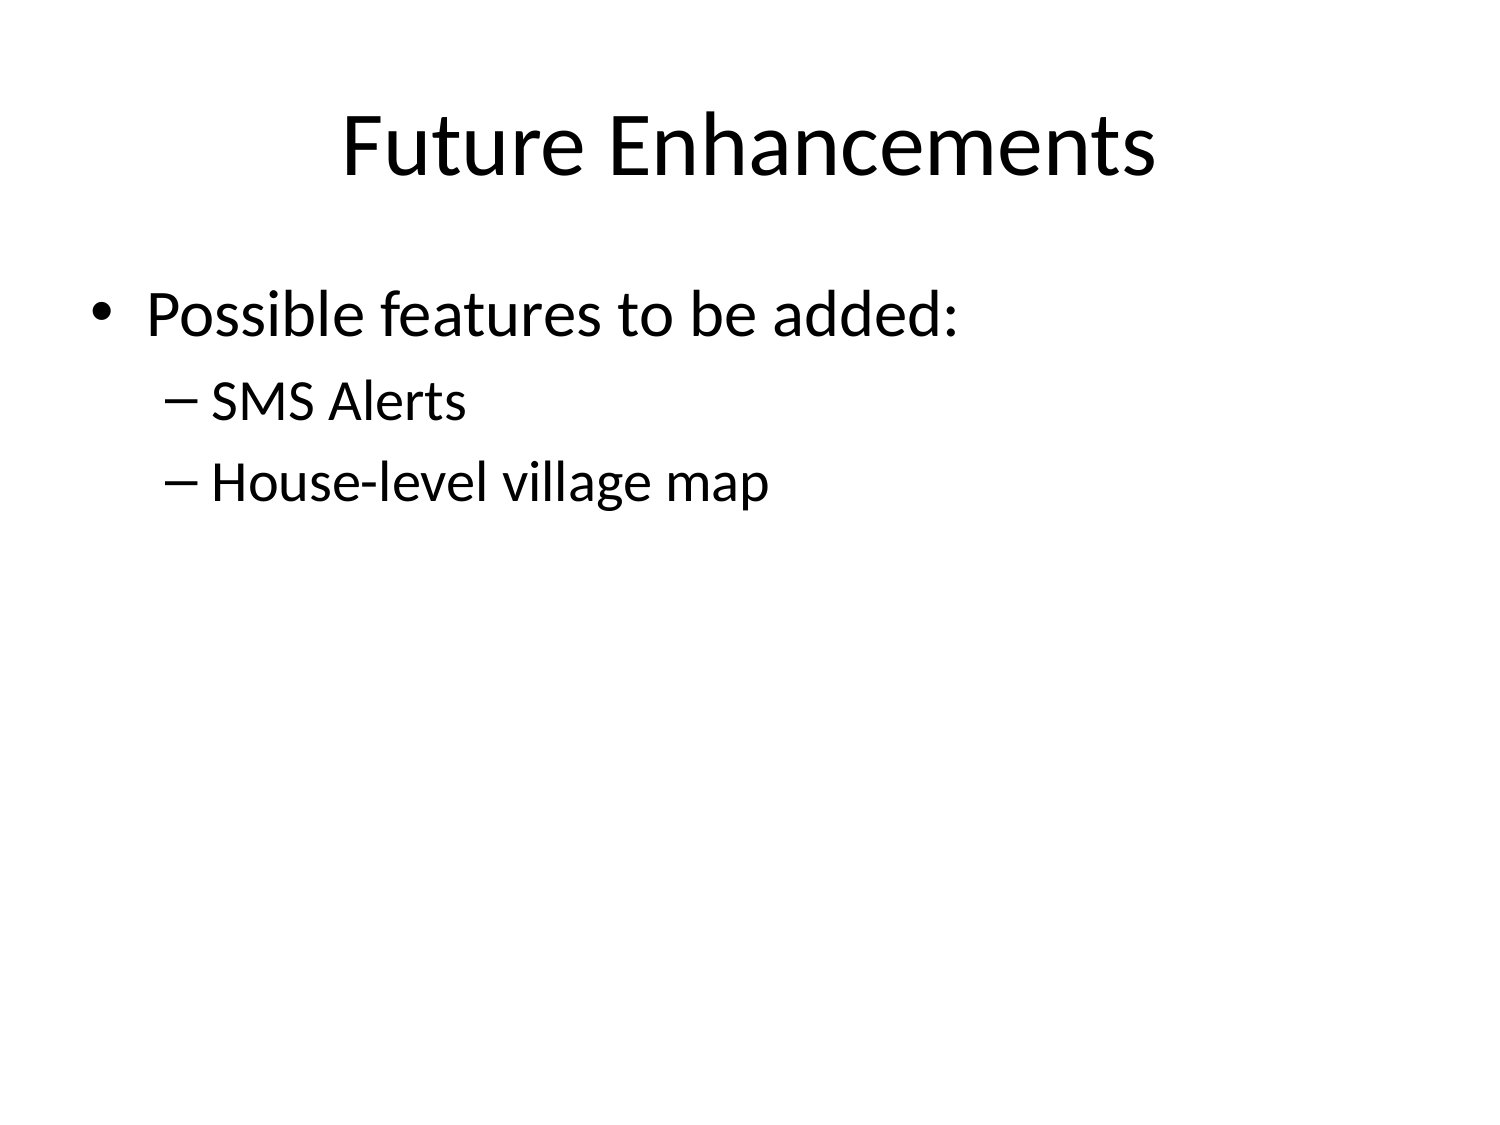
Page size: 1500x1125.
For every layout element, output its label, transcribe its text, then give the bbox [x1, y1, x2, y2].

title Future Enhancements [75, 45, 1425, 233]
list Possible features to be added: SMS Alerts House-level village map [75, 262, 1425, 1005]
